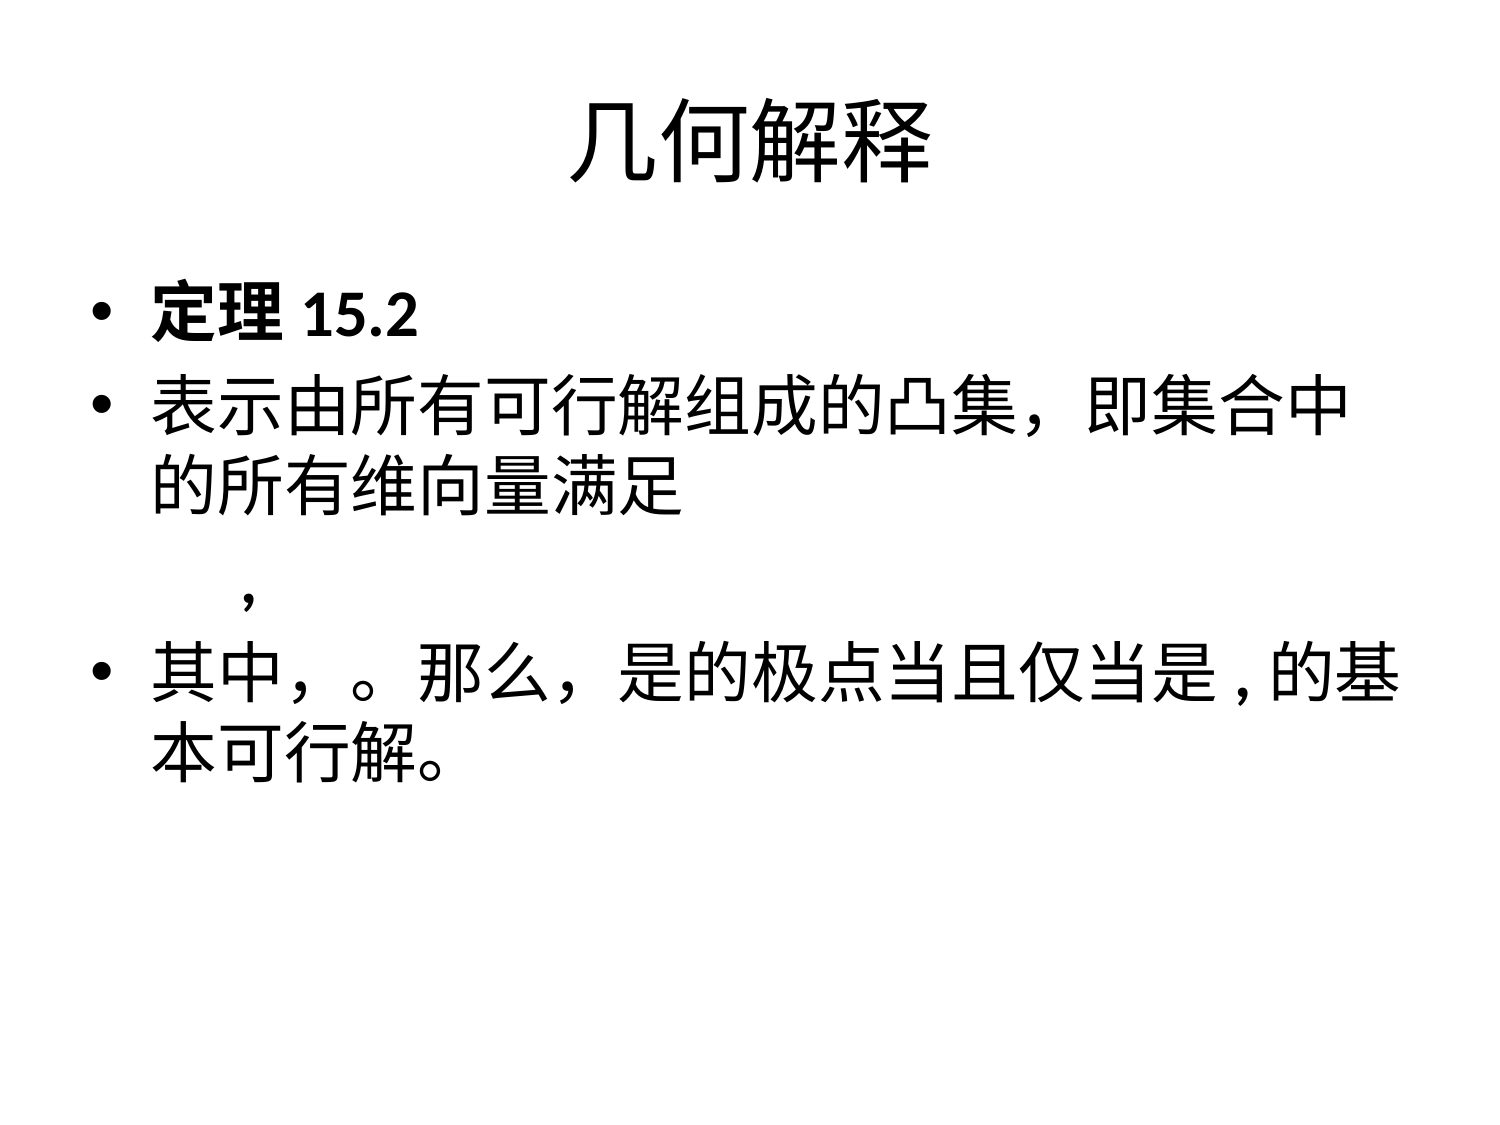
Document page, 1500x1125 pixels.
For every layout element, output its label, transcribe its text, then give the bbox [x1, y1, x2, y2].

title 几何解释 [75, 45, 1425, 233]
